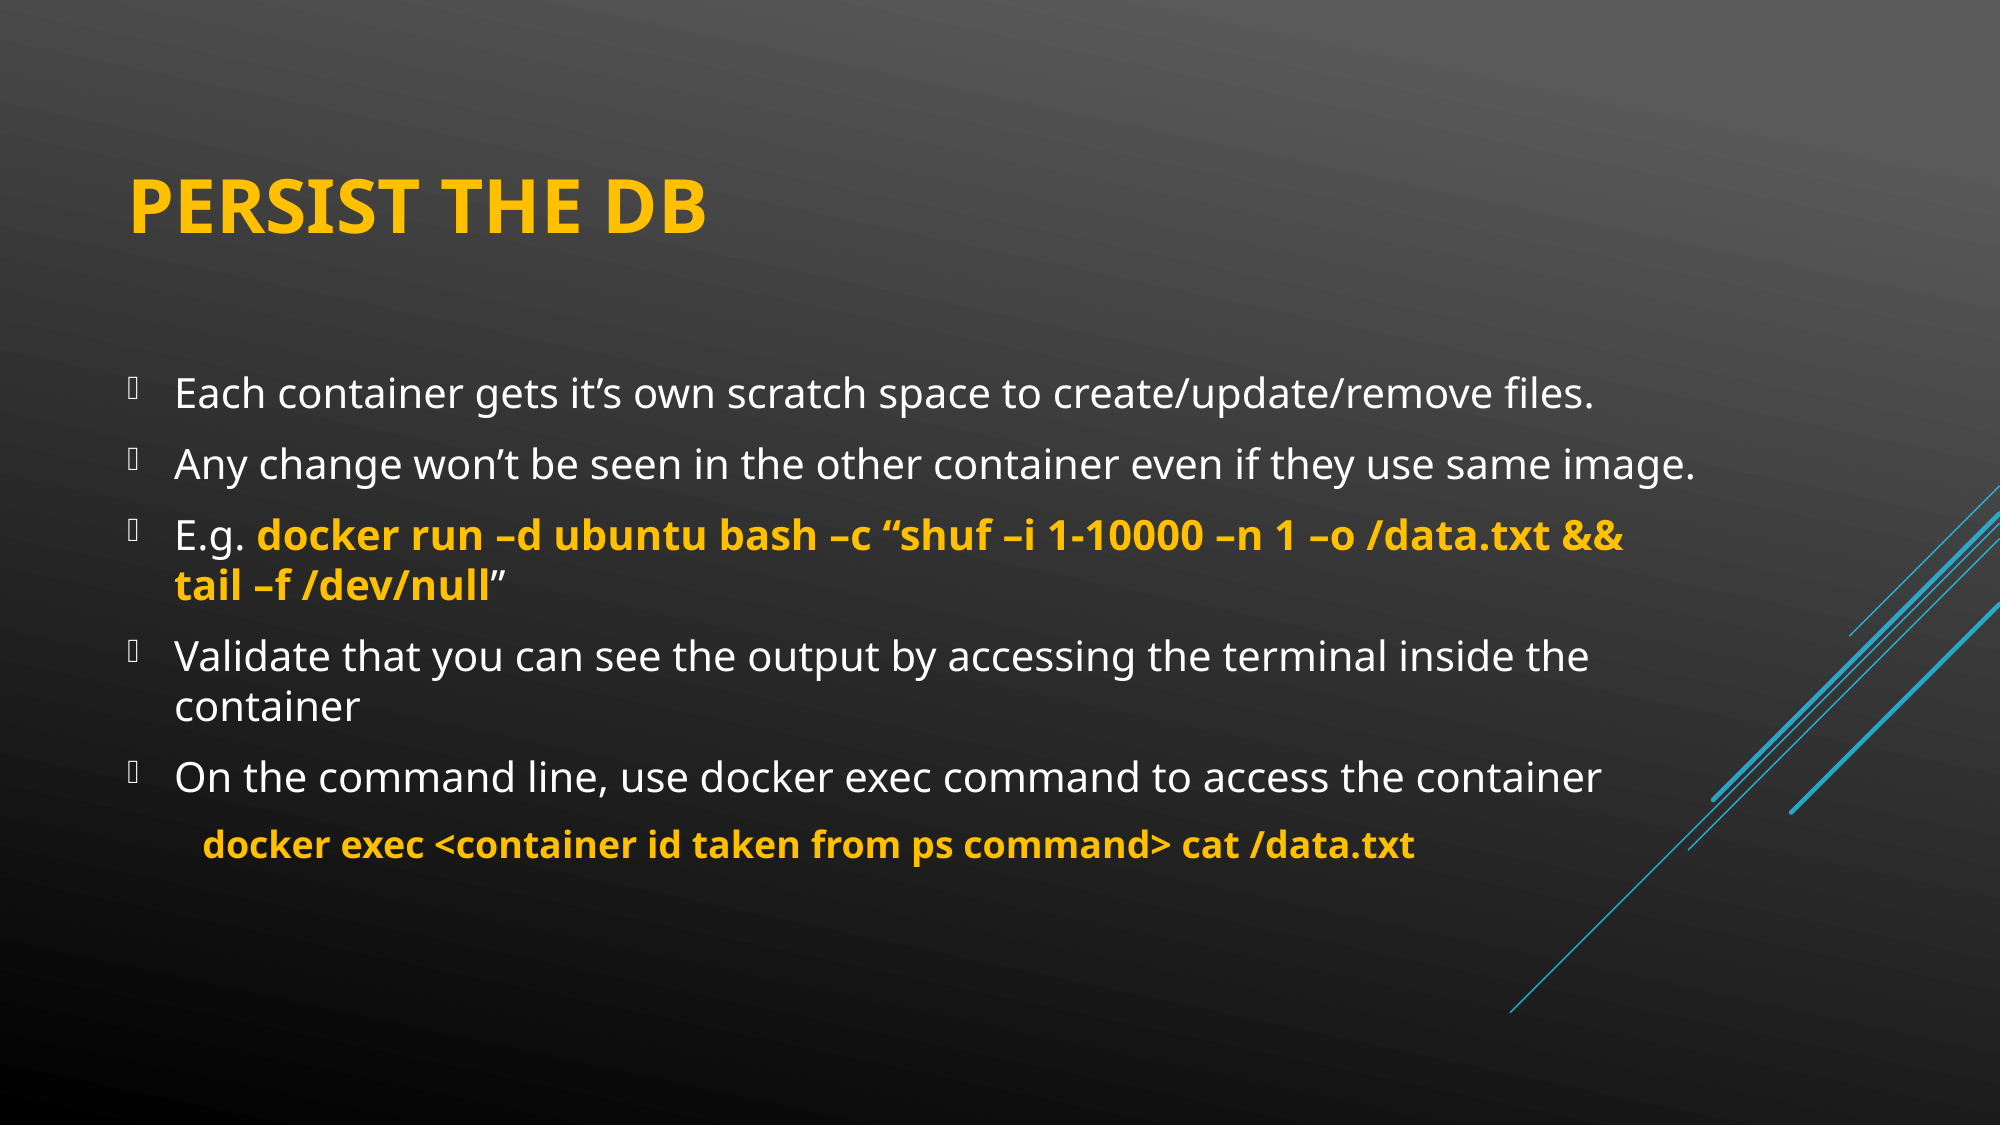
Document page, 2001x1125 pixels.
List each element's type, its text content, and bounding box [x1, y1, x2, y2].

title Persist the dB [112, 79, 1513, 253]
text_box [1510, 485, 2000, 1013]
text_box [0, 0, 2000, 1125]
list Each container gets it’s own scratch space to create/update/remove files. Any change won’t be seen in the other container even if they use same image. E.g. docker run –d ubuntu bash –c “shuf –i 1-10000 –n 1 –o /data.txt && tail –f /dev/null” Validate that you can see the output by accessing the terminal inside the container On the command line, use docker exec command to access the container docker exec <container id taken from ps command> cat /data.txt [112, 253, 1715, 979]
